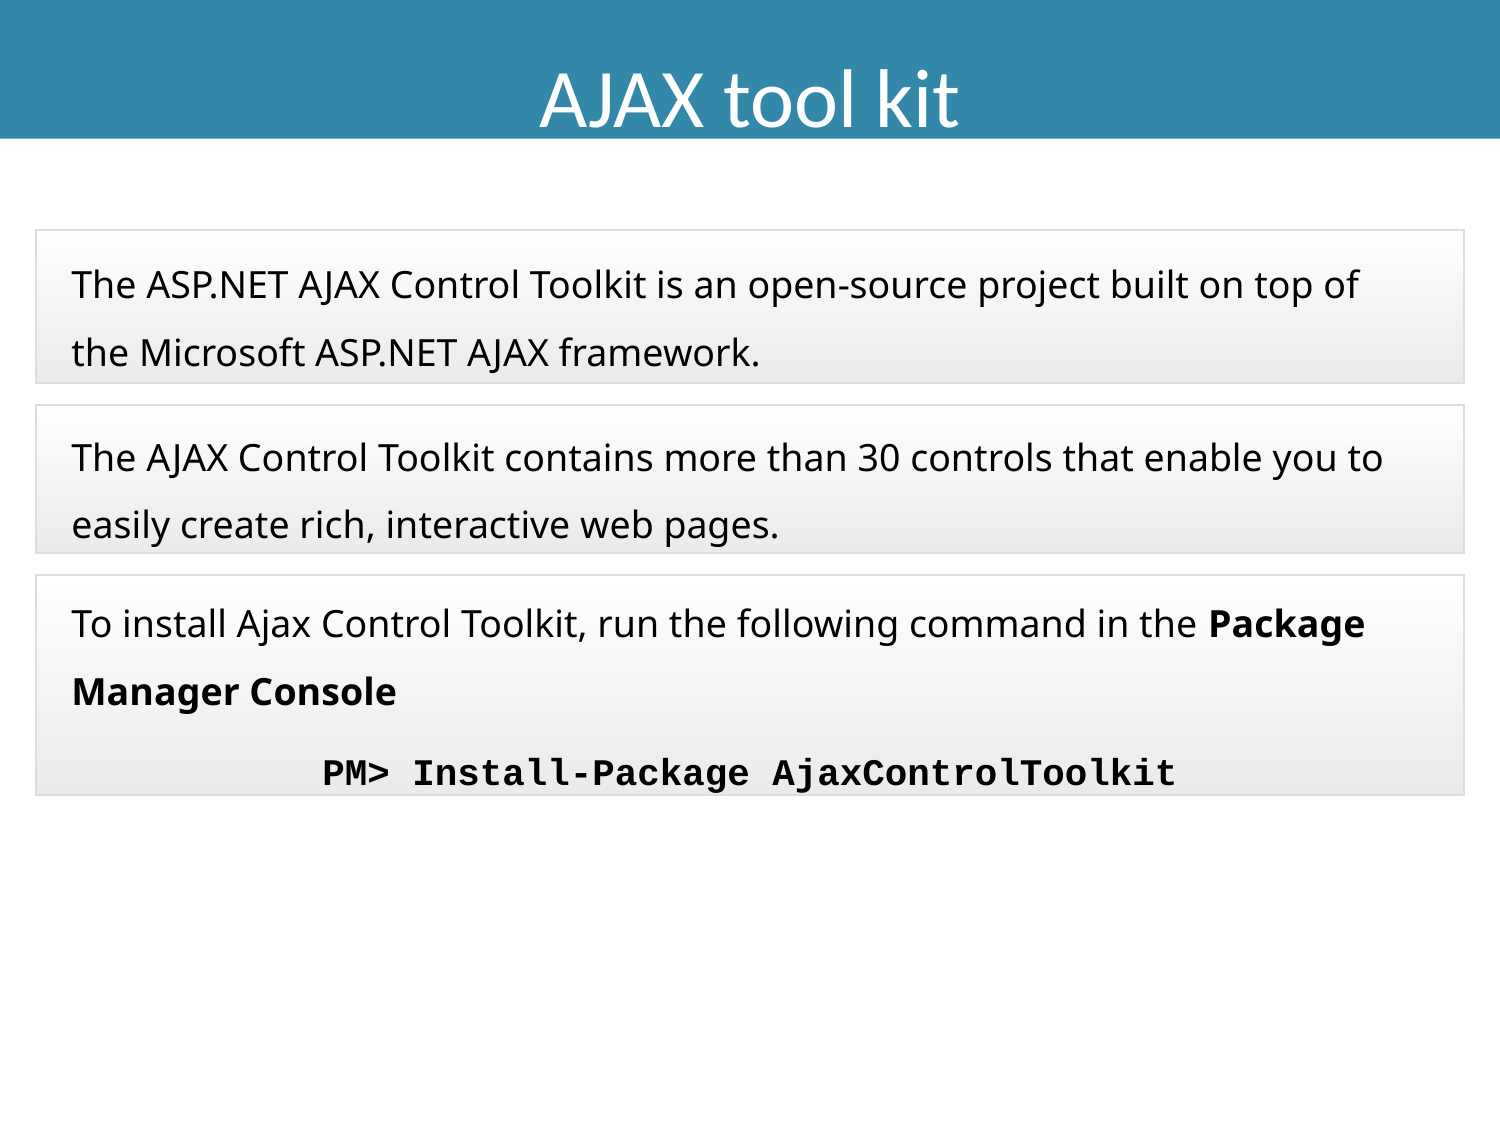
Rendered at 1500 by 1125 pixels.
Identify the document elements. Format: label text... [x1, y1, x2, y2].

text_box The AJAX Control Toolkit contains more than 30 controls that enable you to easily create rich, interactive web pages. [35, 405, 1465, 553]
text_box To install Ajax Control Toolkit, run the following command in the Package Manager Console PM> Install-Package AjaxControlToolkit [35, 575, 1465, 795]
text_box The ASP.NET AJAX Control Toolkit is an open-source project built on top of the Microsoft ASP.NET AJAX framework. [35, 230, 1465, 383]
title AJAX tool kit [0, 0, 1500, 139]
